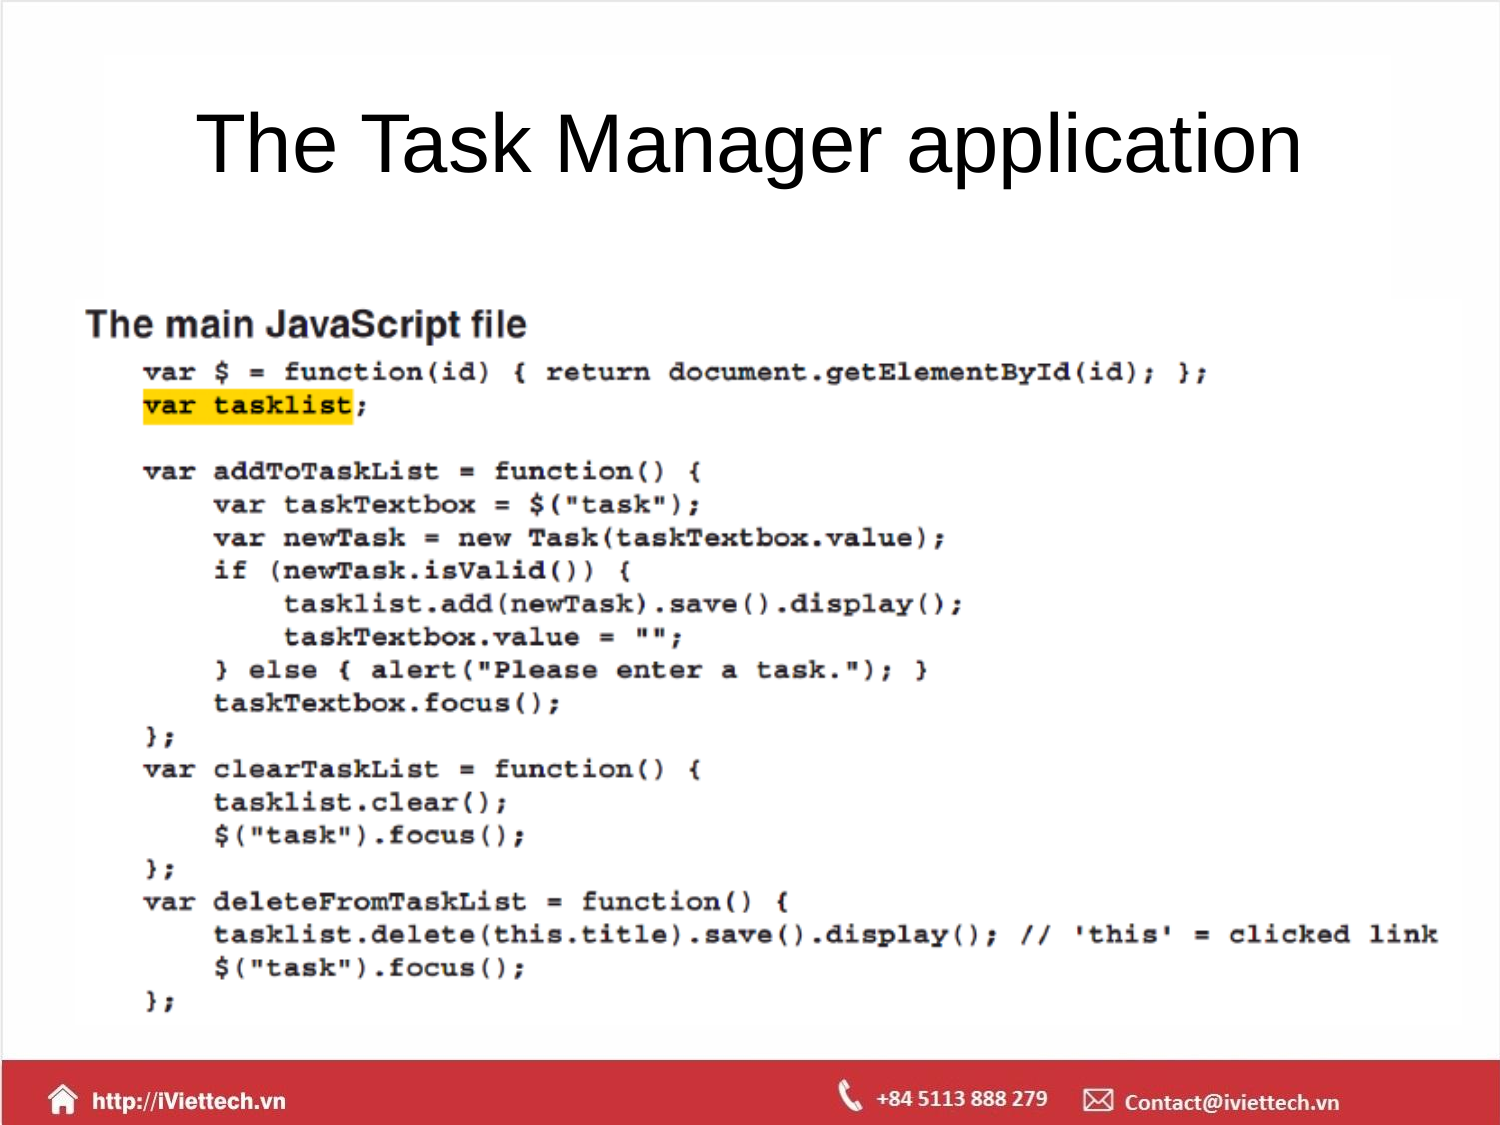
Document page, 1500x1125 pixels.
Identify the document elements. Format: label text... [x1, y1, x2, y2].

title The Task Manager application [75, 45, 1425, 233]
picture [0, 0, 1500, 1125]
